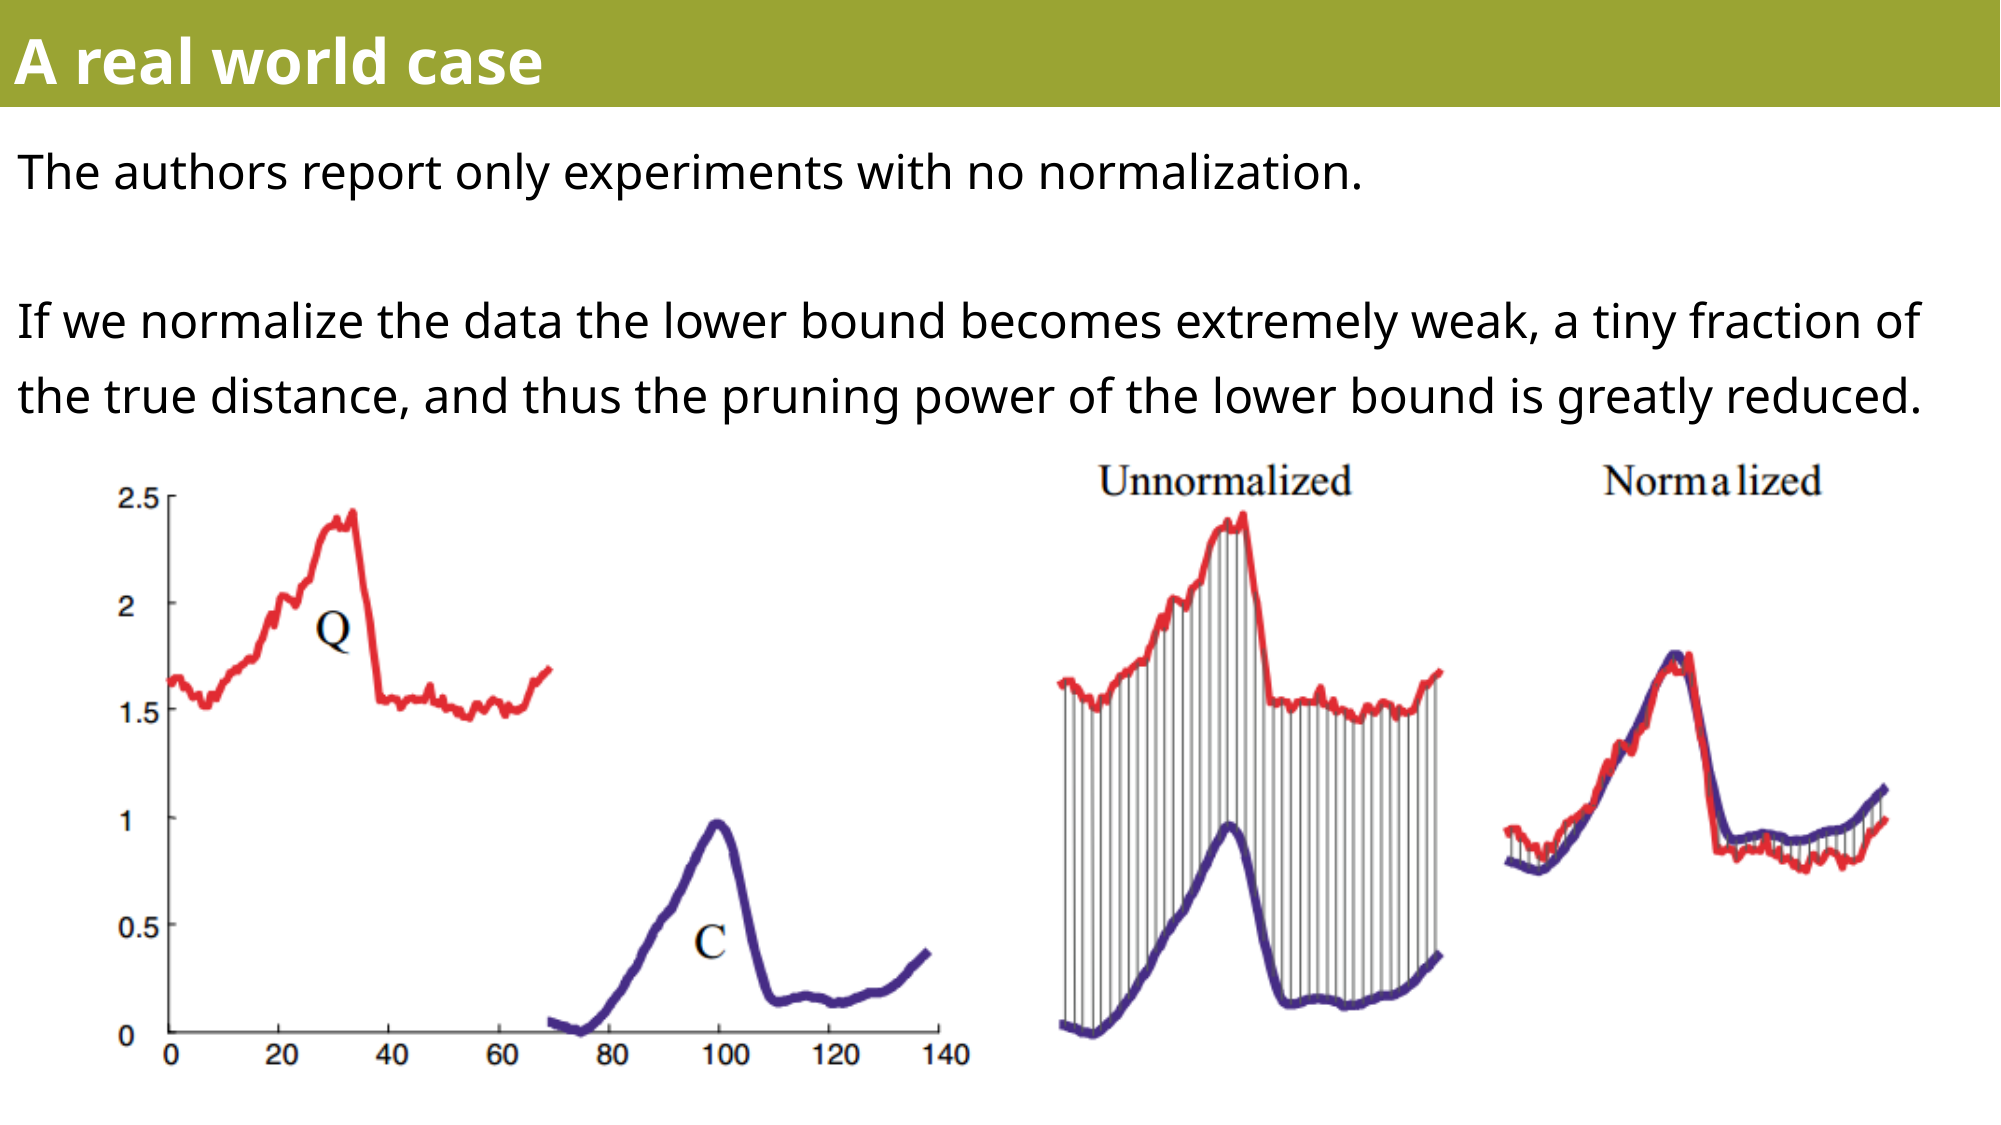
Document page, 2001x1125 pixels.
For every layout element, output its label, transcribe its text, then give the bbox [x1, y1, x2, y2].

text_box The authors report only experiments with no normalization. If we normalize the data the lower bound becomes extremely weak, a tiny fraction of the true distance, and thus the pruning power of the lower bound is greatly reduced. [2, 116, 1999, 431]
list A real world case [0, 23, 1731, 84]
picture [95, 456, 1906, 1089]
